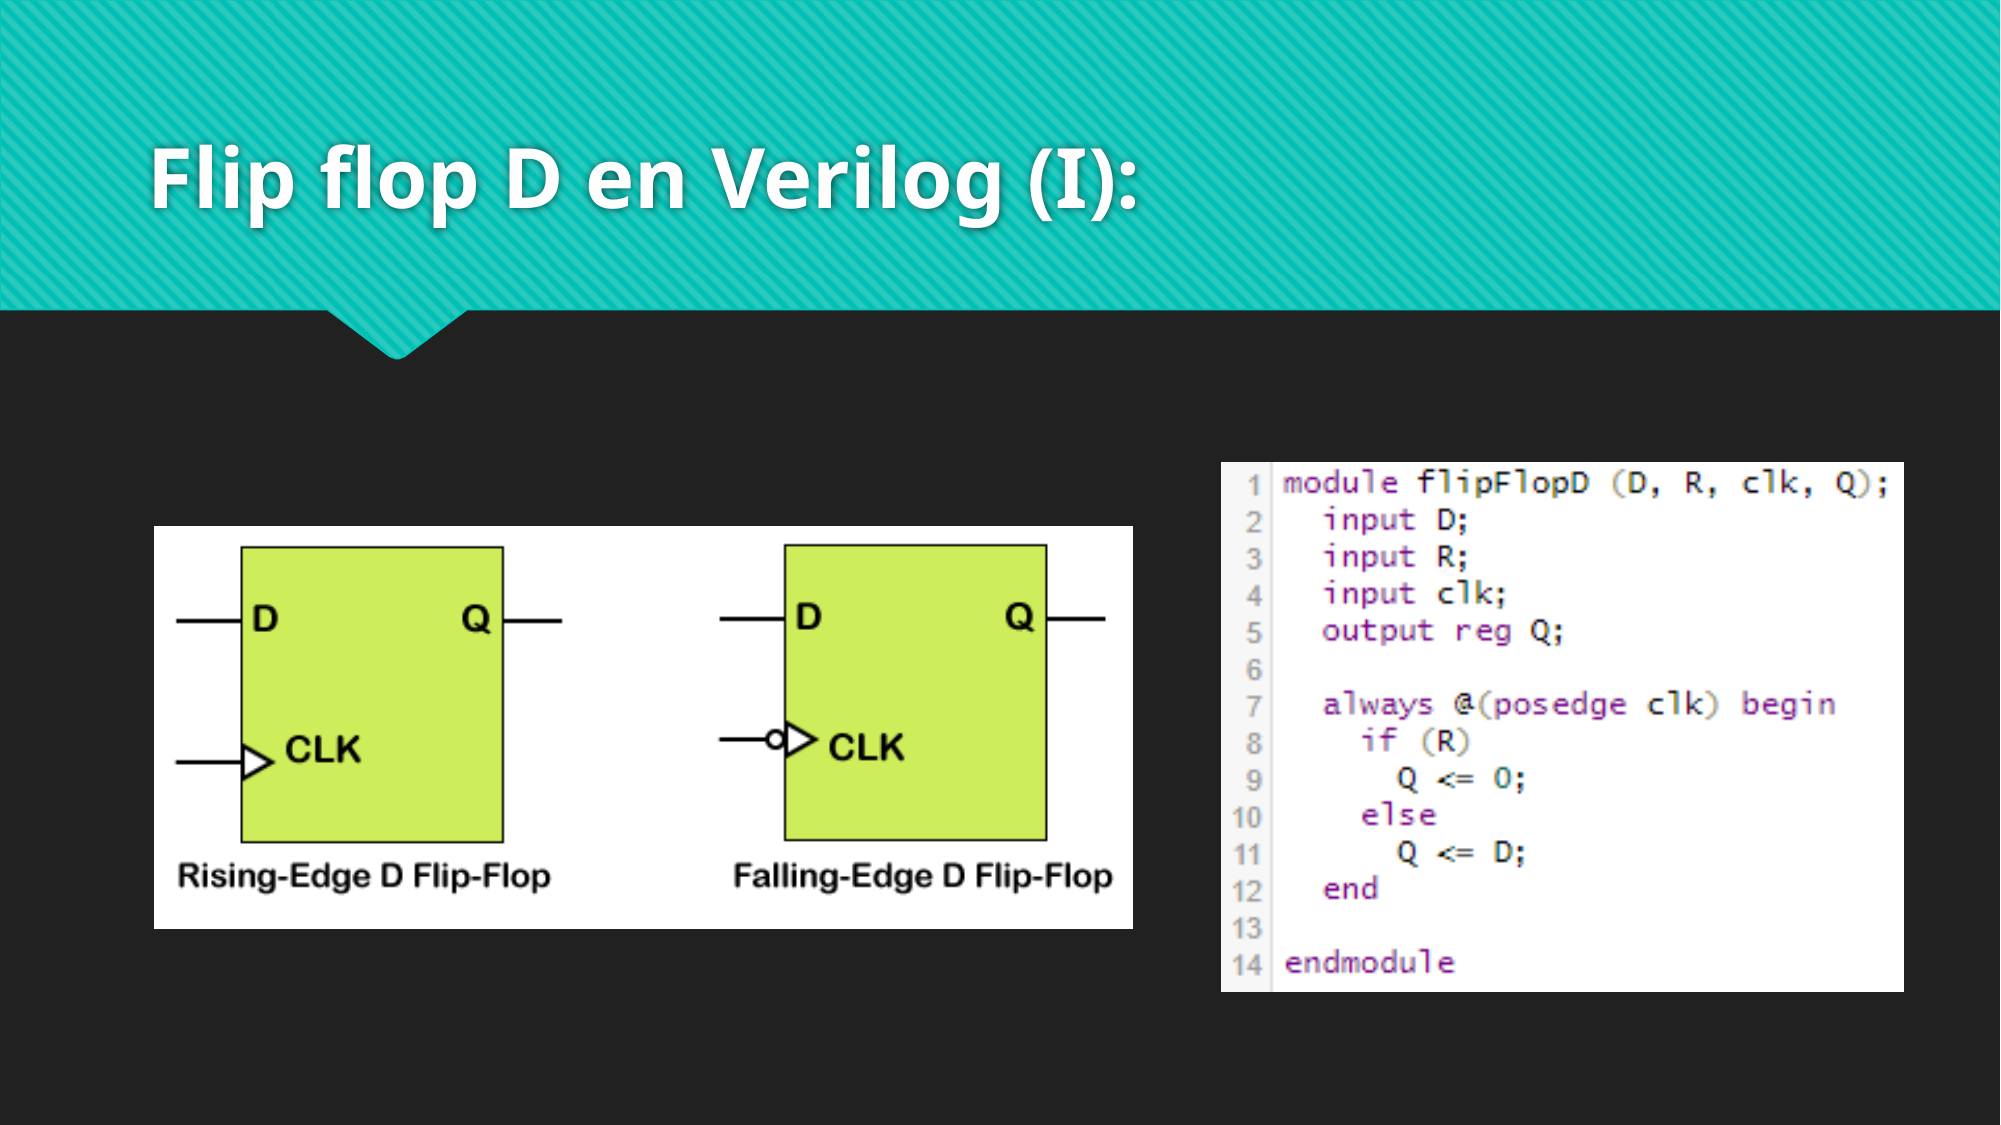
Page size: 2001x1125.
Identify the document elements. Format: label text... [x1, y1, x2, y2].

picture [154, 525, 1134, 929]
picture [1221, 462, 1904, 993]
title Flip flop D en Verilog (I): [132, 73, 1868, 233]
